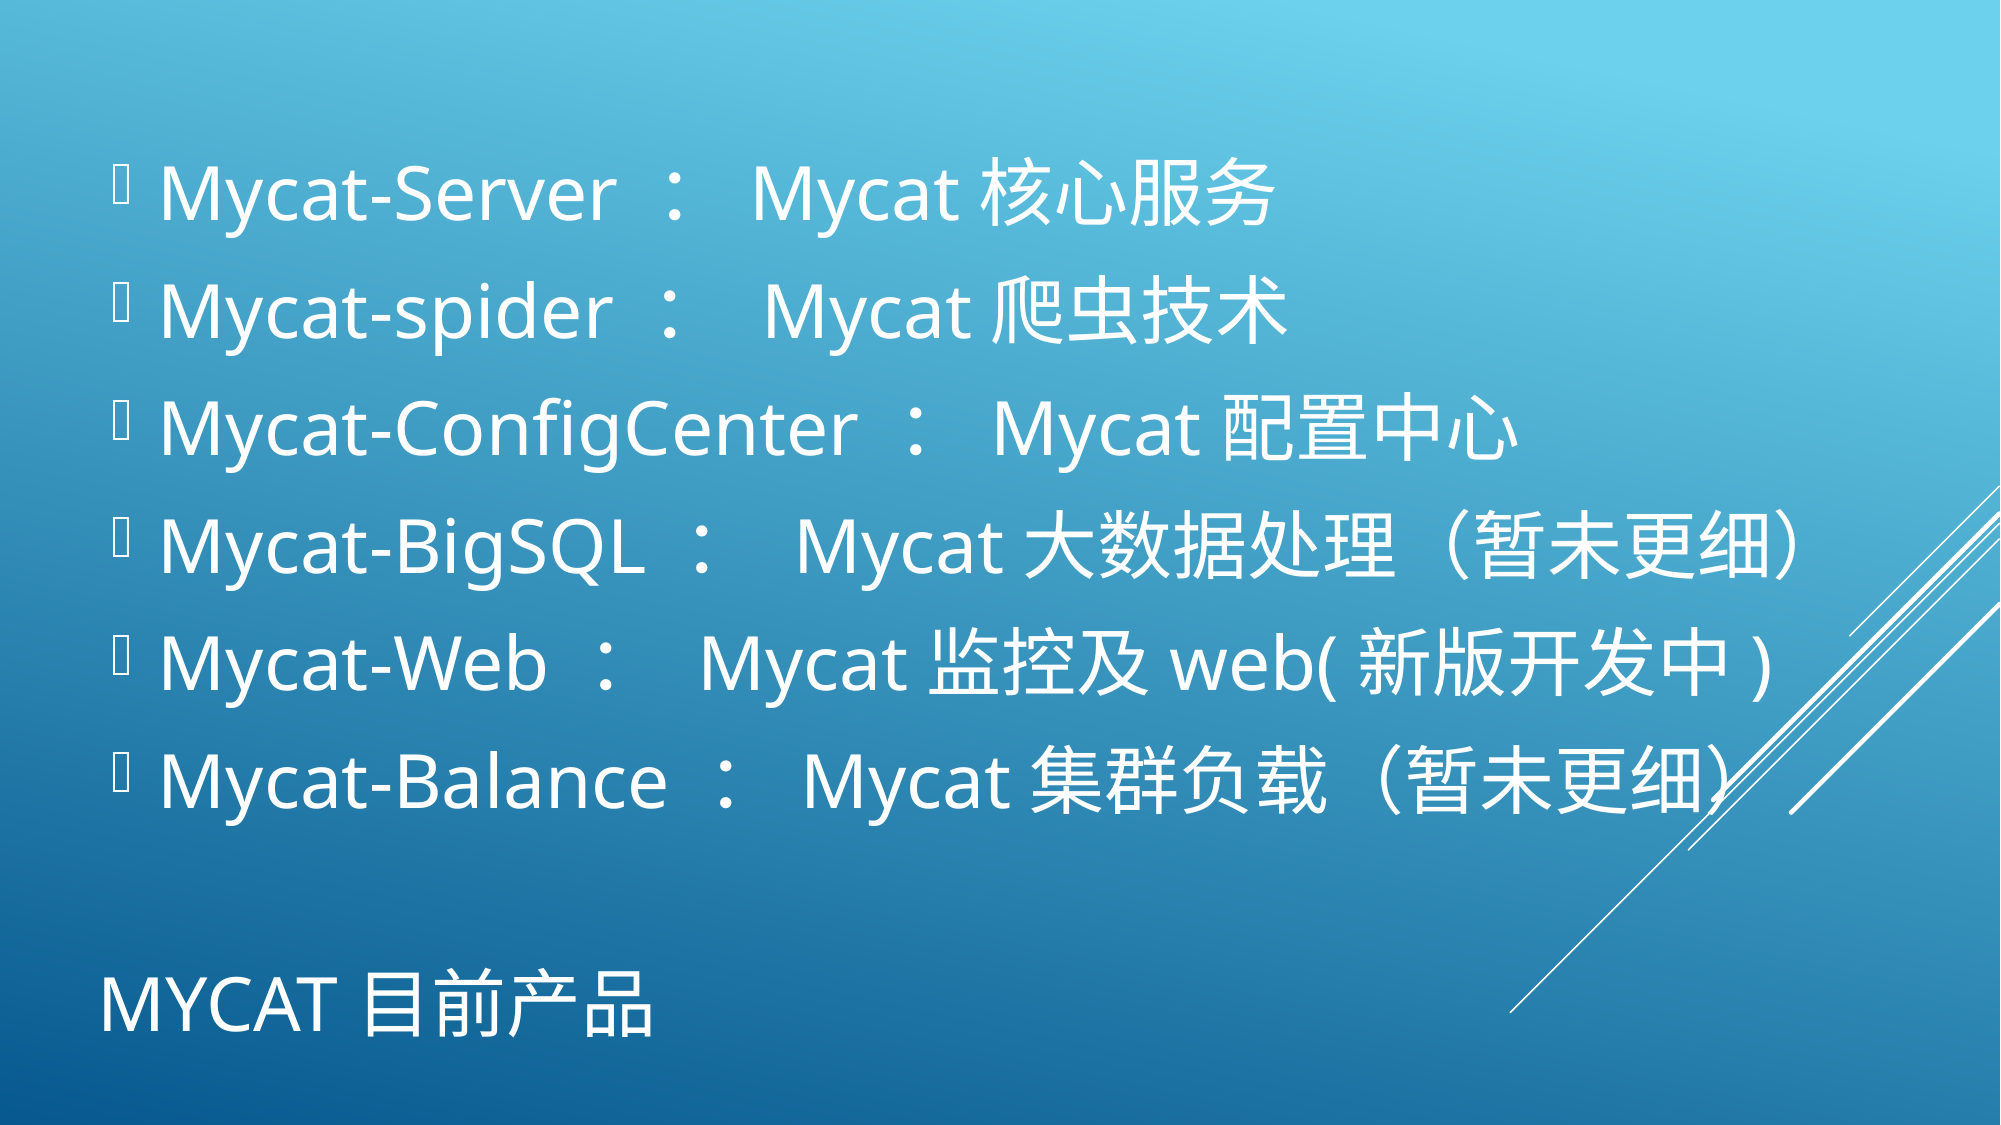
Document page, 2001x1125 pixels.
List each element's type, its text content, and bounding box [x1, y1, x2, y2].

list Mycat-Server ：Mycat核心服务 Mycat-spider ： Mycat爬虫技术 Mycat-ConfigCenter ：Mycat配置中心 Mycat-BigSQL ： Mycat大数据处理（暂未更细） Mycat-Web ： Mycat监控及web(新版开发中) Mycat-Balance ：Mycat集群负载（暂未更细） [95, 78, 1879, 773]
title Mycat目前产品 [82, 877, 1483, 1125]
